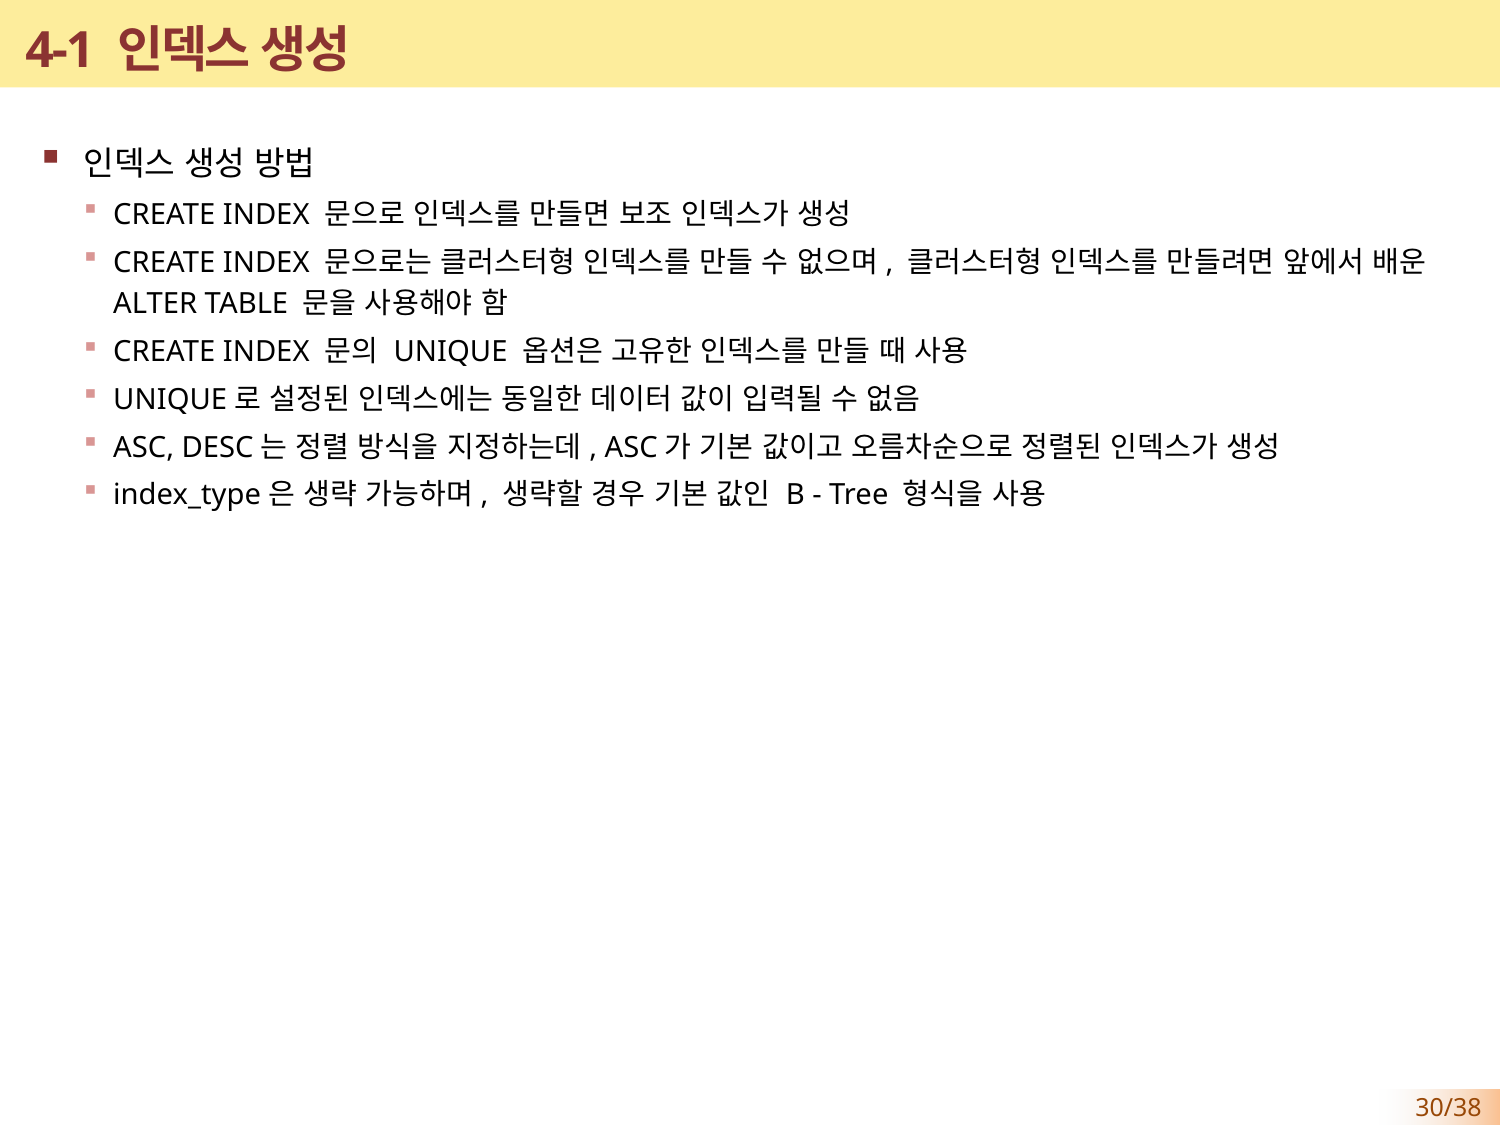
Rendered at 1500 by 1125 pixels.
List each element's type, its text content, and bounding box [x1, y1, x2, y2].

title 4-1 인덱스 생성 [10, 8, 1260, 87]
list 인덱스 생성 방법 CREATE INDEX 문으로 인덱스를 만들면 보조 인덱스가 생성 CREATE INDEX 문으로는 클러스터형 인덱스를 만들 수 없으며, 클러스터형 인덱스를 만들려면 앞에서 배운 ALTER TABLE 문을 사용해야 함 CREATE INDEX 문의 UNIQUE 옵션은 고유한 인덱스를 만들 때 사용 UNIQUE로 설정된 인덱스에는 동일한 데이터 값이 입력될 수 없음 ASC, DESC는 정렬 방식을 지정하는데, ASC가 기본 값이고 오름차순으로 정렬된 인덱스가 생성 index_type은 생략 가능하며, 생략할 경우 기본 값인 B - Tree 형식을 사용 [10, 126, 1481, 1057]
